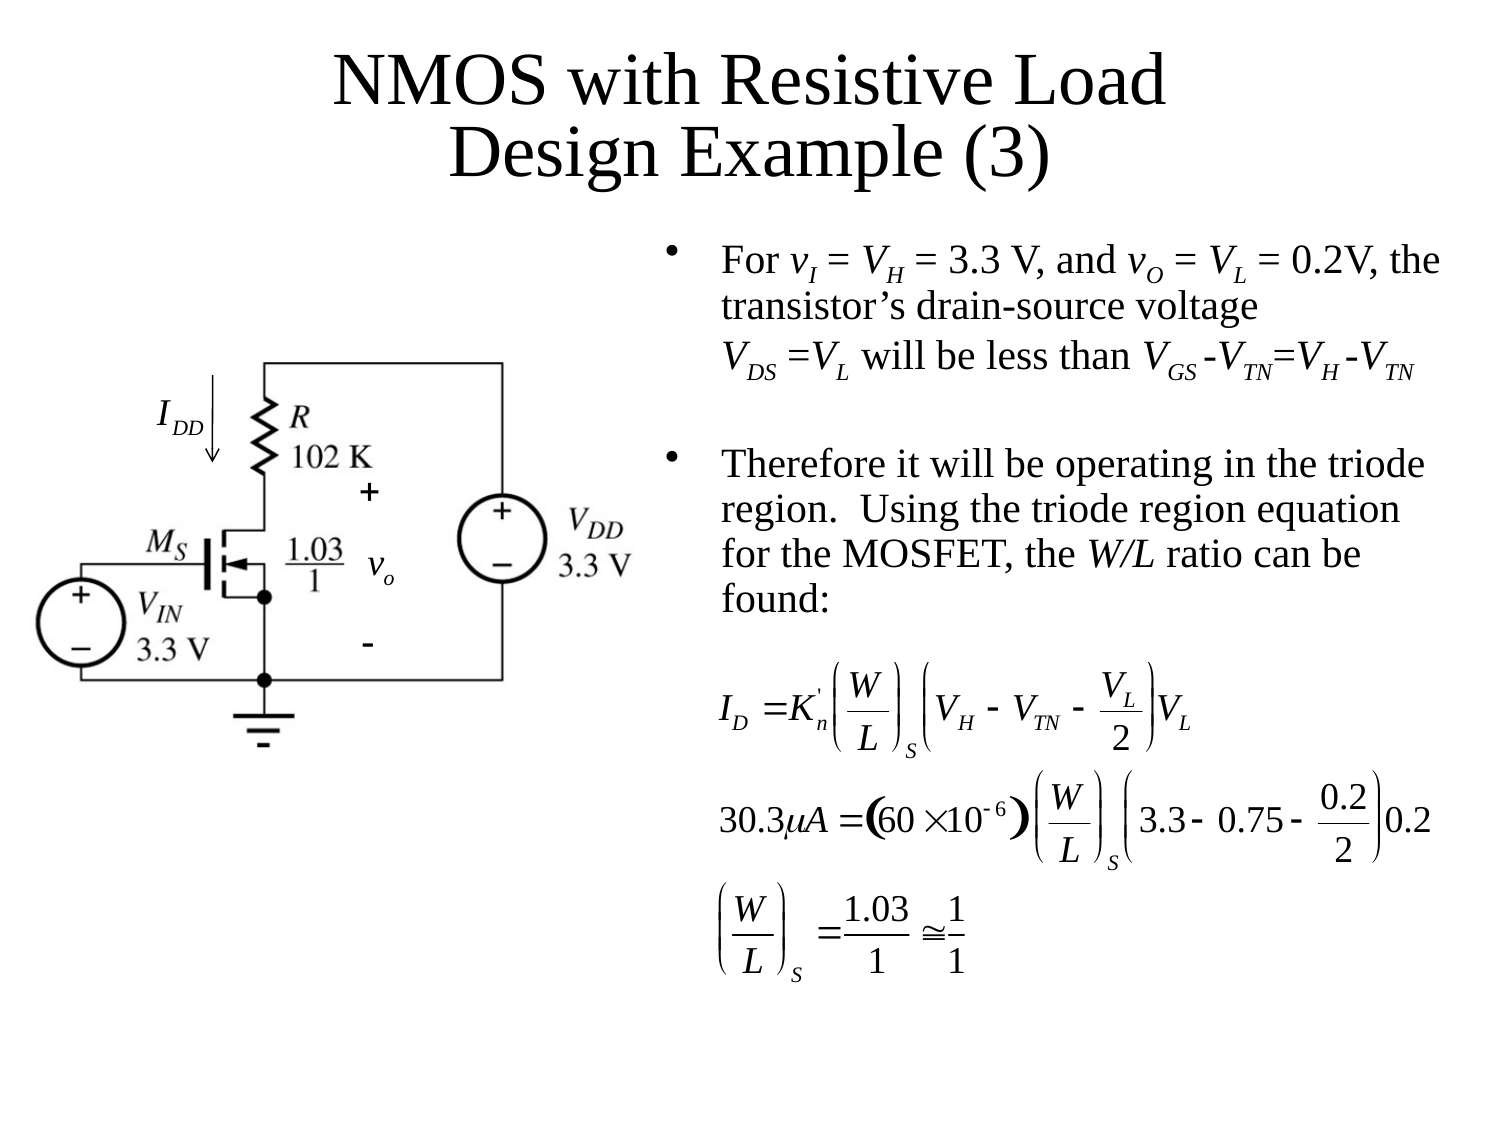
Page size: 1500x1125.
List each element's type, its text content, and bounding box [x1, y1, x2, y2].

list For vI = VH = 3.3 V, and vO = VL = 0.2V, the transistor’s drain-source voltage VDS =VL will be less than VGS -VTN=VH -VTN Therefore it will be operating in the triode region. Using the triode region equation for the MOSFET, the W/L ratio can be found: [649, 224, 1463, 613]
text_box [25, 337, 663, 763]
title NMOS with Resistive Load Design Example (3) [112, 37, 1388, 201]
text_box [712, 662, 1436, 988]
